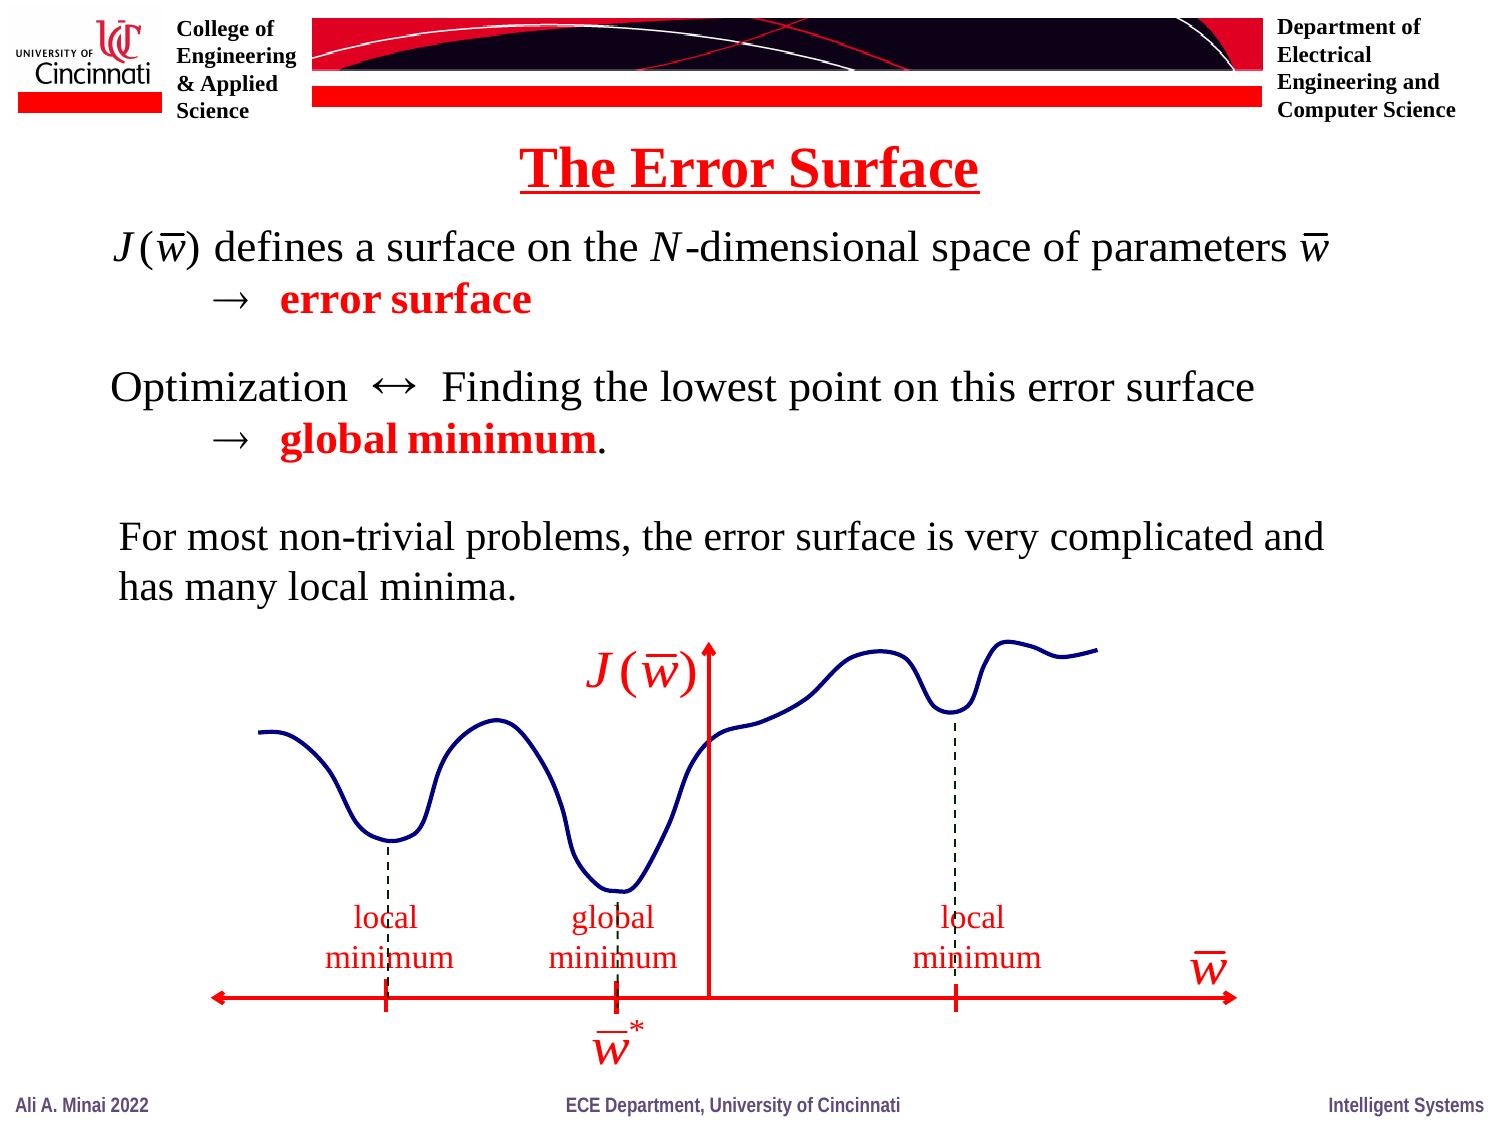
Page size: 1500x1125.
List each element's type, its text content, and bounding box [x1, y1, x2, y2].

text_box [573, 639, 709, 710]
text_box [714, 641, 1096, 738]
picture [6, 5, 163, 99]
picture [312, 18, 1263, 71]
text_box local minimum [310, 887, 383, 982]
text_box local minimum [897, 887, 1057, 982]
text_box For most non-trivial problems, the error surface is very complicated and has many local minima. [103, 501, 1397, 617]
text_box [581, 1007, 655, 1078]
text_box local minimum [393, 887, 470, 982]
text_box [103, 222, 1338, 471]
text_box [260, 702, 704, 887]
text_box The Error Surface [504, 121, 995, 207]
text_box global minimum [533, 887, 693, 982]
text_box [1179, 940, 1238, 999]
